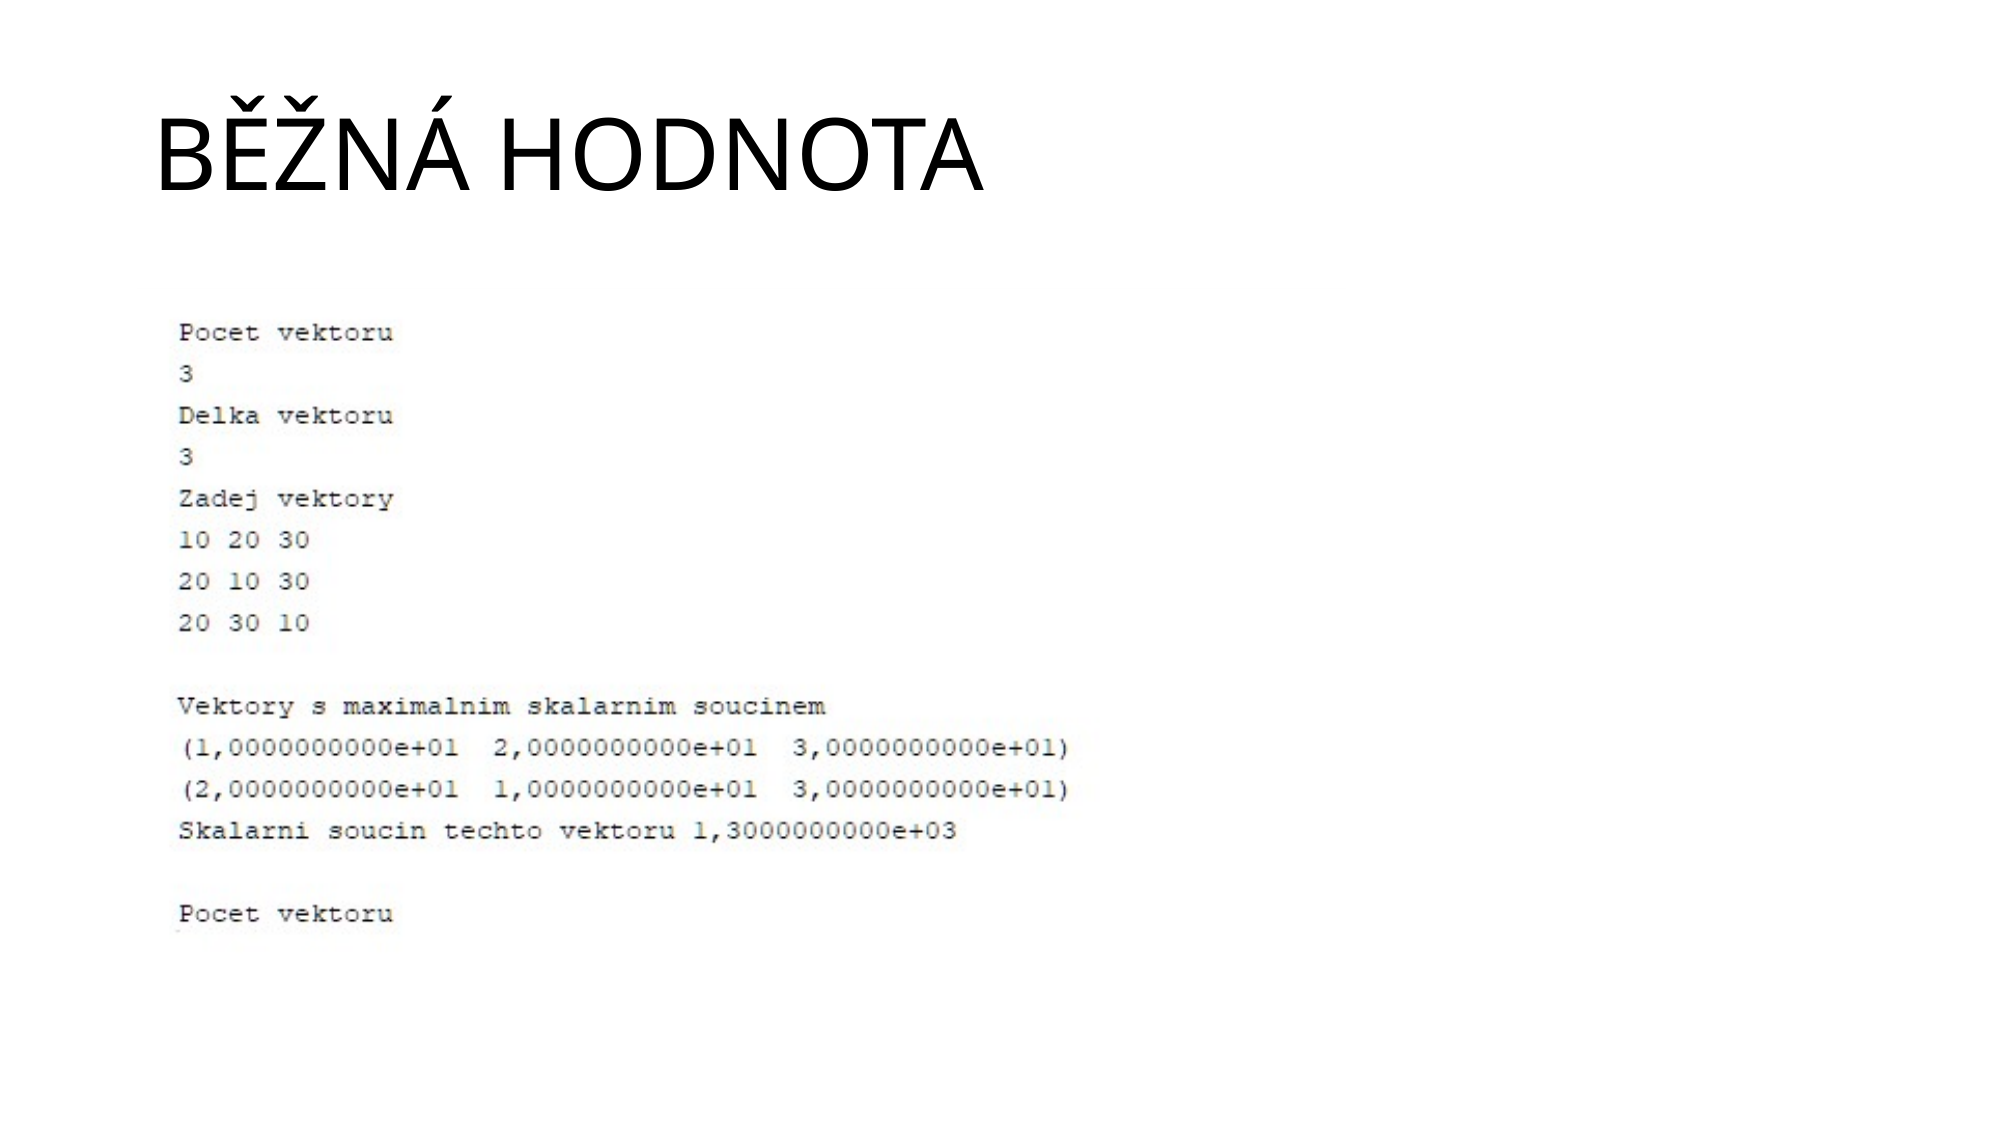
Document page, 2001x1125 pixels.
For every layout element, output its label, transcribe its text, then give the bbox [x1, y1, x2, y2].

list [137, 287, 1346, 972]
title BĚŽNÁ HODNOTA [137, 59, 1863, 258]
